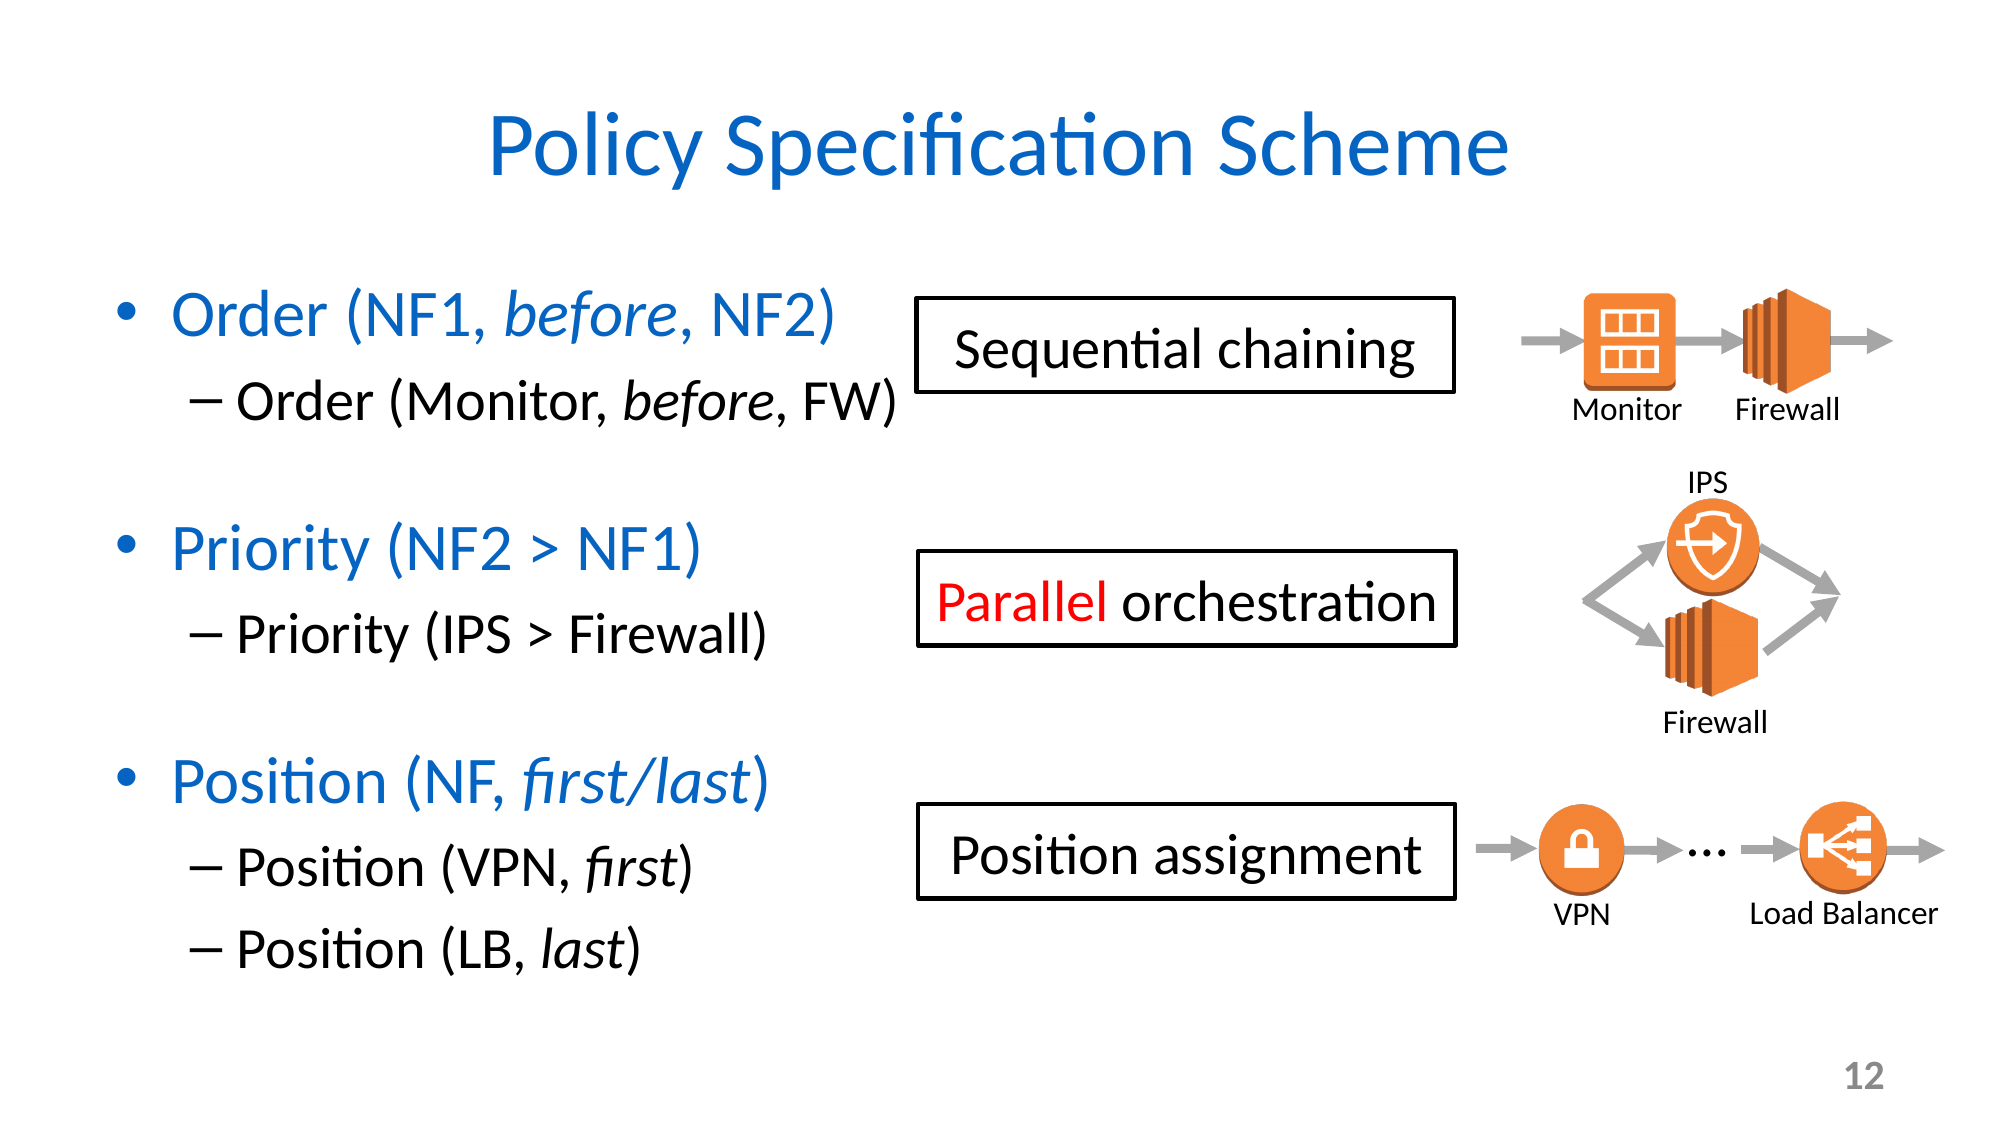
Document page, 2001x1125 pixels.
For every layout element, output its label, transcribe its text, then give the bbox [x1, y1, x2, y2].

slide_number 12 [1433, 1042, 1900, 1103]
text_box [1520, 277, 1894, 451]
title Policy Specification Scheme [99, 44, 1901, 233]
text_box Position assignment [916, 802, 1457, 901]
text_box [1475, 787, 1956, 941]
list Order (NF1, before, NF2) Order (Monitor, before, FW) Priority (NF2 > NF1) Priority (IPS > Firewall) Position (NF, first/last) Position (VPN, first) Position (LB, last) [99, 262, 1901, 1006]
text_box Parallel orchestration [916, 549, 1458, 648]
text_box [1584, 452, 1842, 749]
text_box Sequential chaining [914, 296, 1456, 394]
